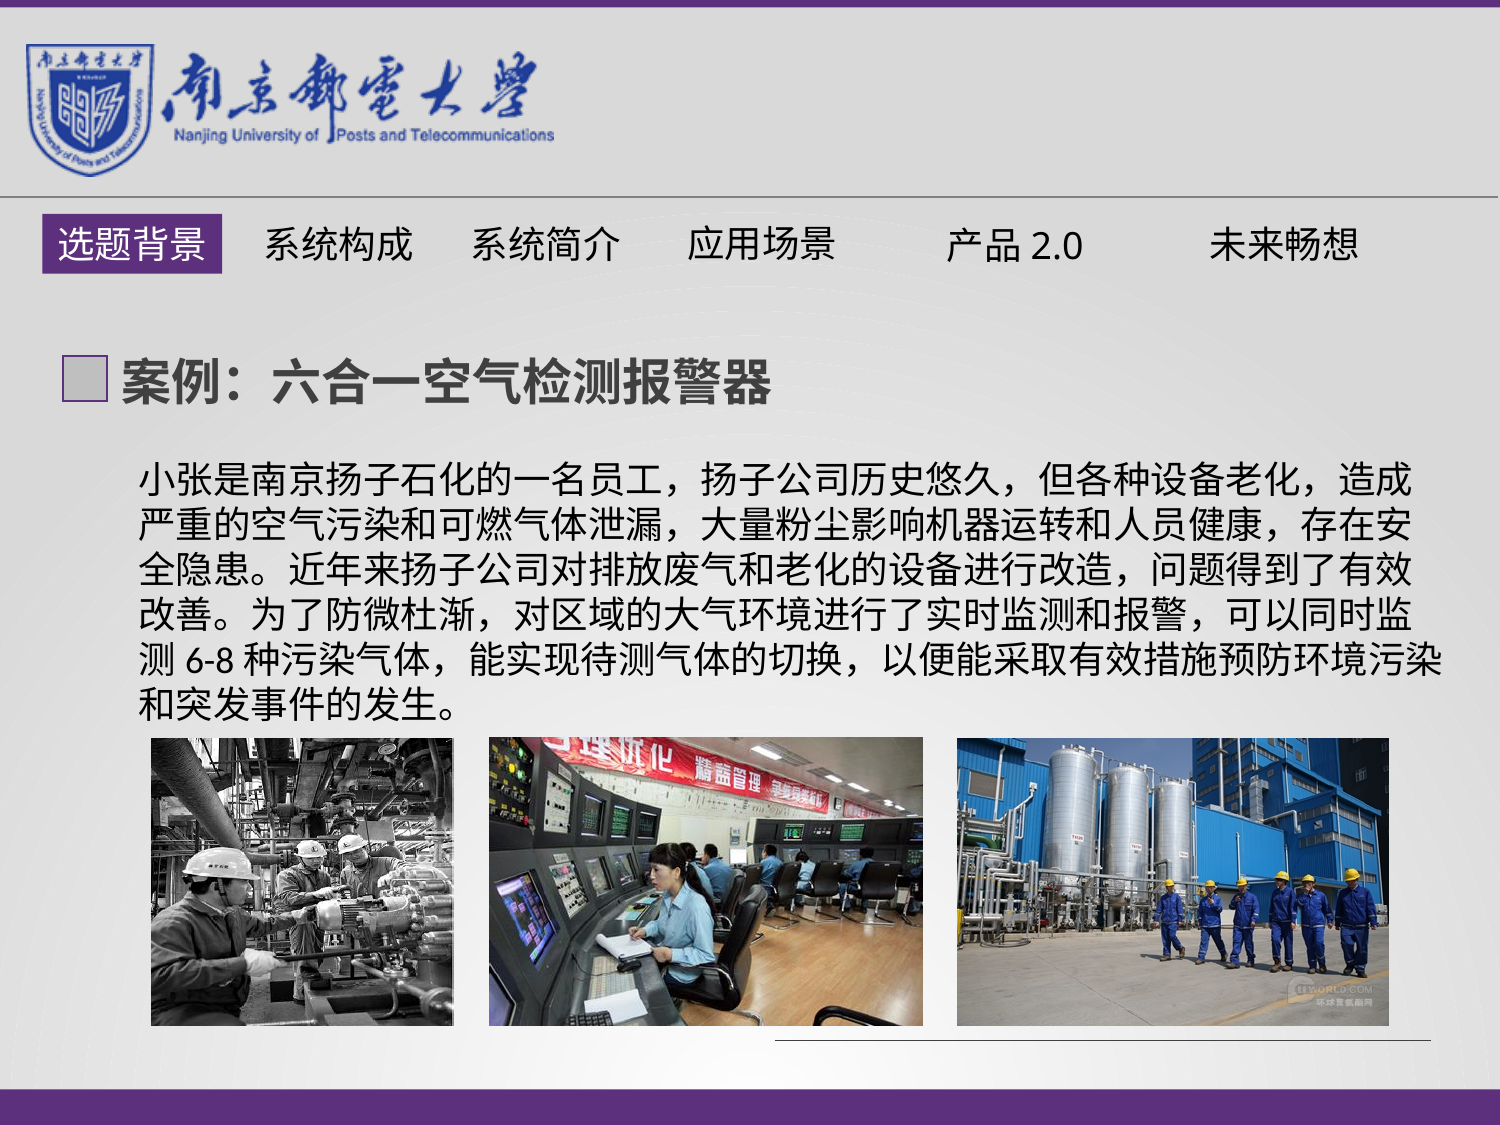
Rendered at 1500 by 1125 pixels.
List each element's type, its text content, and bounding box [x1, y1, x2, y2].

picture [957, 738, 1389, 1026]
text_box 系统构成 [248, 213, 429, 274]
text_box 产品2.0 [931, 214, 1099, 275]
text_box 系统简介 [455, 213, 636, 274]
text_box [0, 0, 1500, 8]
text_box 应用场景 [672, 212, 853, 273]
text_box 选题背景 [42, 213, 223, 274]
text_box 小张是南京扬子石化的一名员工，扬子公司历史悠久，但各种设备老化，造成严重的空气污染和可燃气体泄漏，大量粉尘影响机器运转和人员健康，存在安全隐患。近年来扬子公司对排放废气和老化的设备进行改造，问题得到了有效改善。为了防微杜渐，对区域的大气环境进行了实时监测和报警，可以同时监测6-8种污染气体，能实现待测气体的切换，以便能采取有效措施预防环境污染和突发事件的发生。 [123, 448, 1459, 734]
picture [26, 44, 554, 178]
text_box 案例：六合一空气检测报警器 [107, 313, 1119, 418]
text_box [0, 1088, 1500, 1125]
picture [151, 738, 454, 1026]
text_box [62, 355, 108, 402]
text_box 未来畅想 [1195, 213, 1375, 274]
picture [488, 737, 923, 1026]
